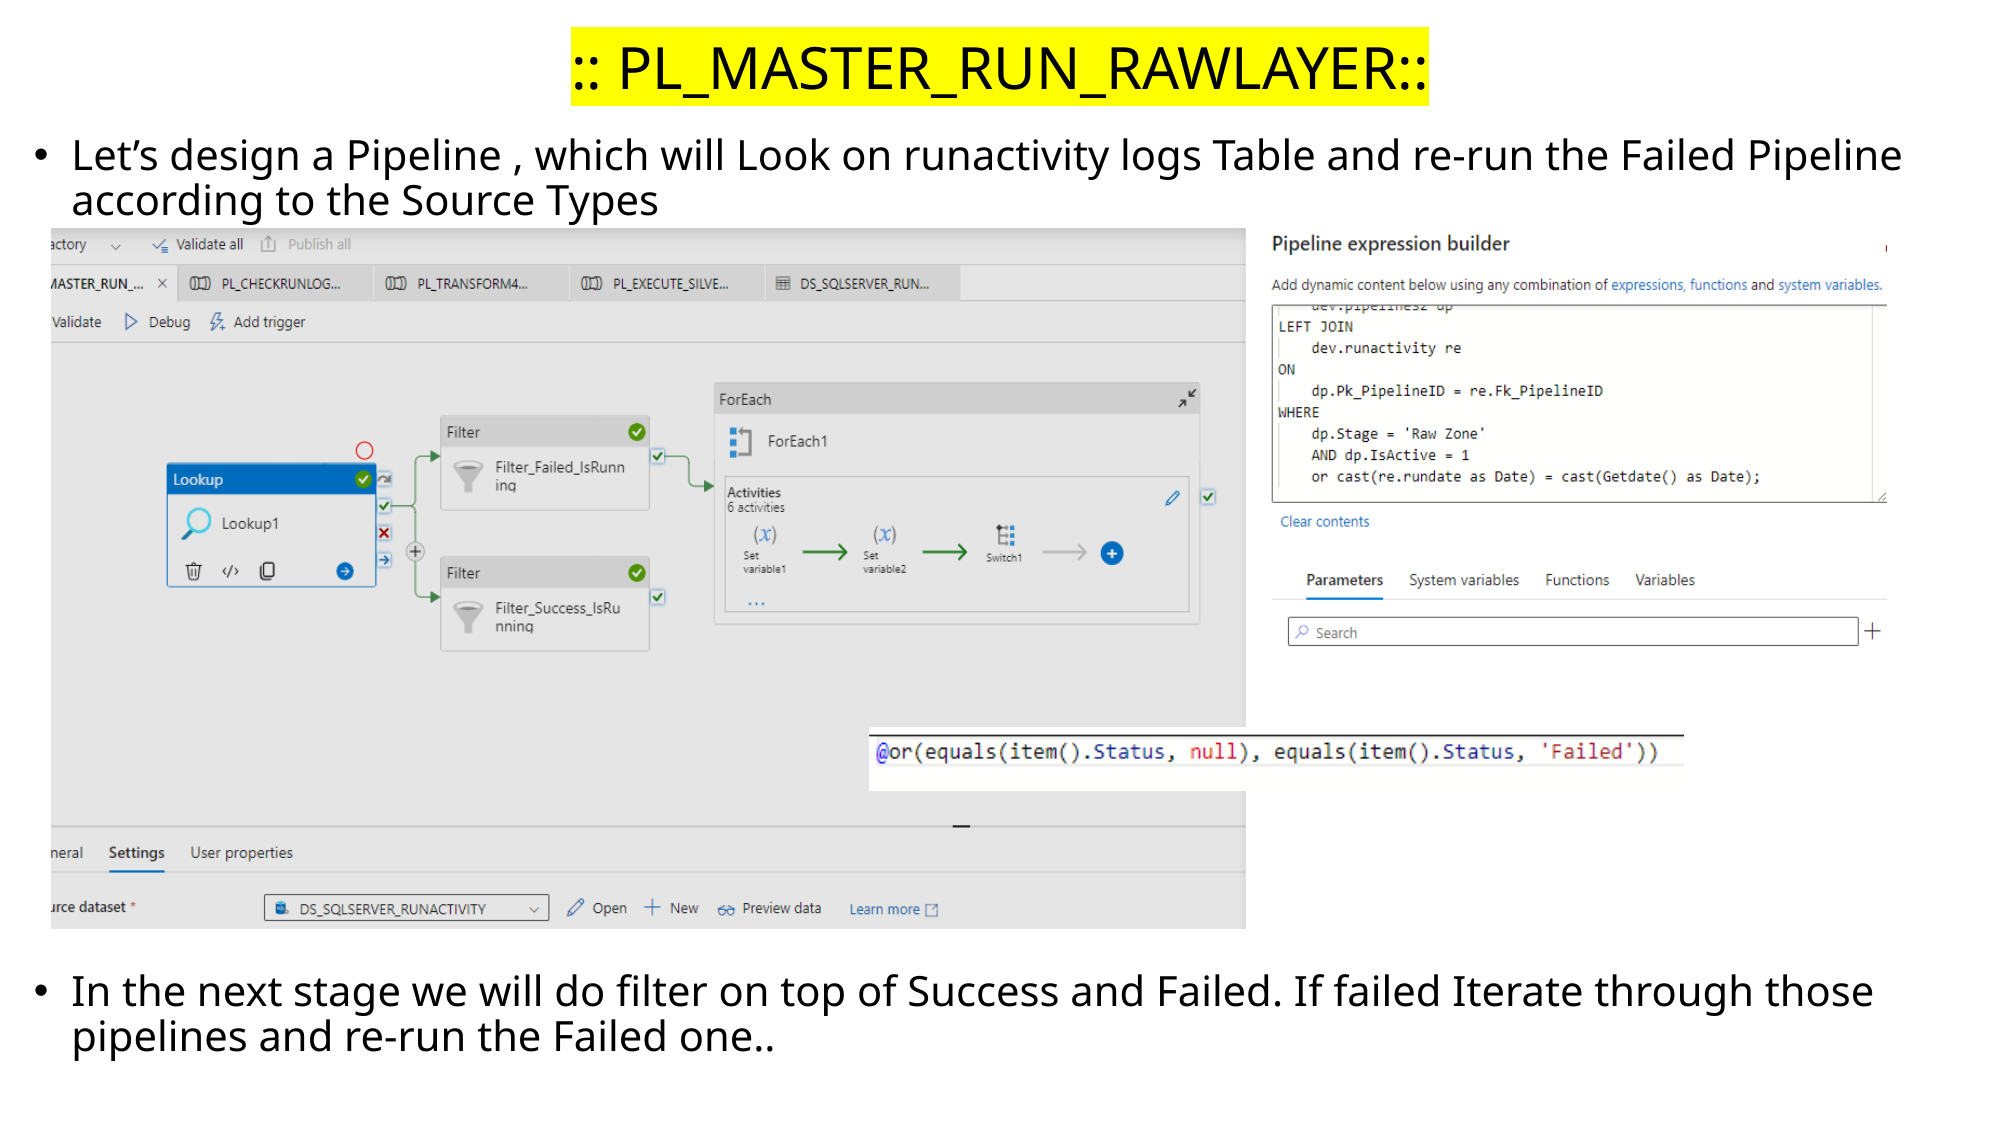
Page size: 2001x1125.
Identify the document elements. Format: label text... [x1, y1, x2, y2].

list Let’s design a Pipeline , which will Look on runactivity logs Table and re-run the Failed Pipeline according to the Source Types In the next stage we will do filter on top of Success and Failed. If failed Iterate through those pipelines and re-run the Failed one.. [18, 126, 1949, 1097]
title :: PL_MASTER_RUN_RAWLAYER:: [137, 28, 1863, 112]
picture [50, 227, 1888, 930]
